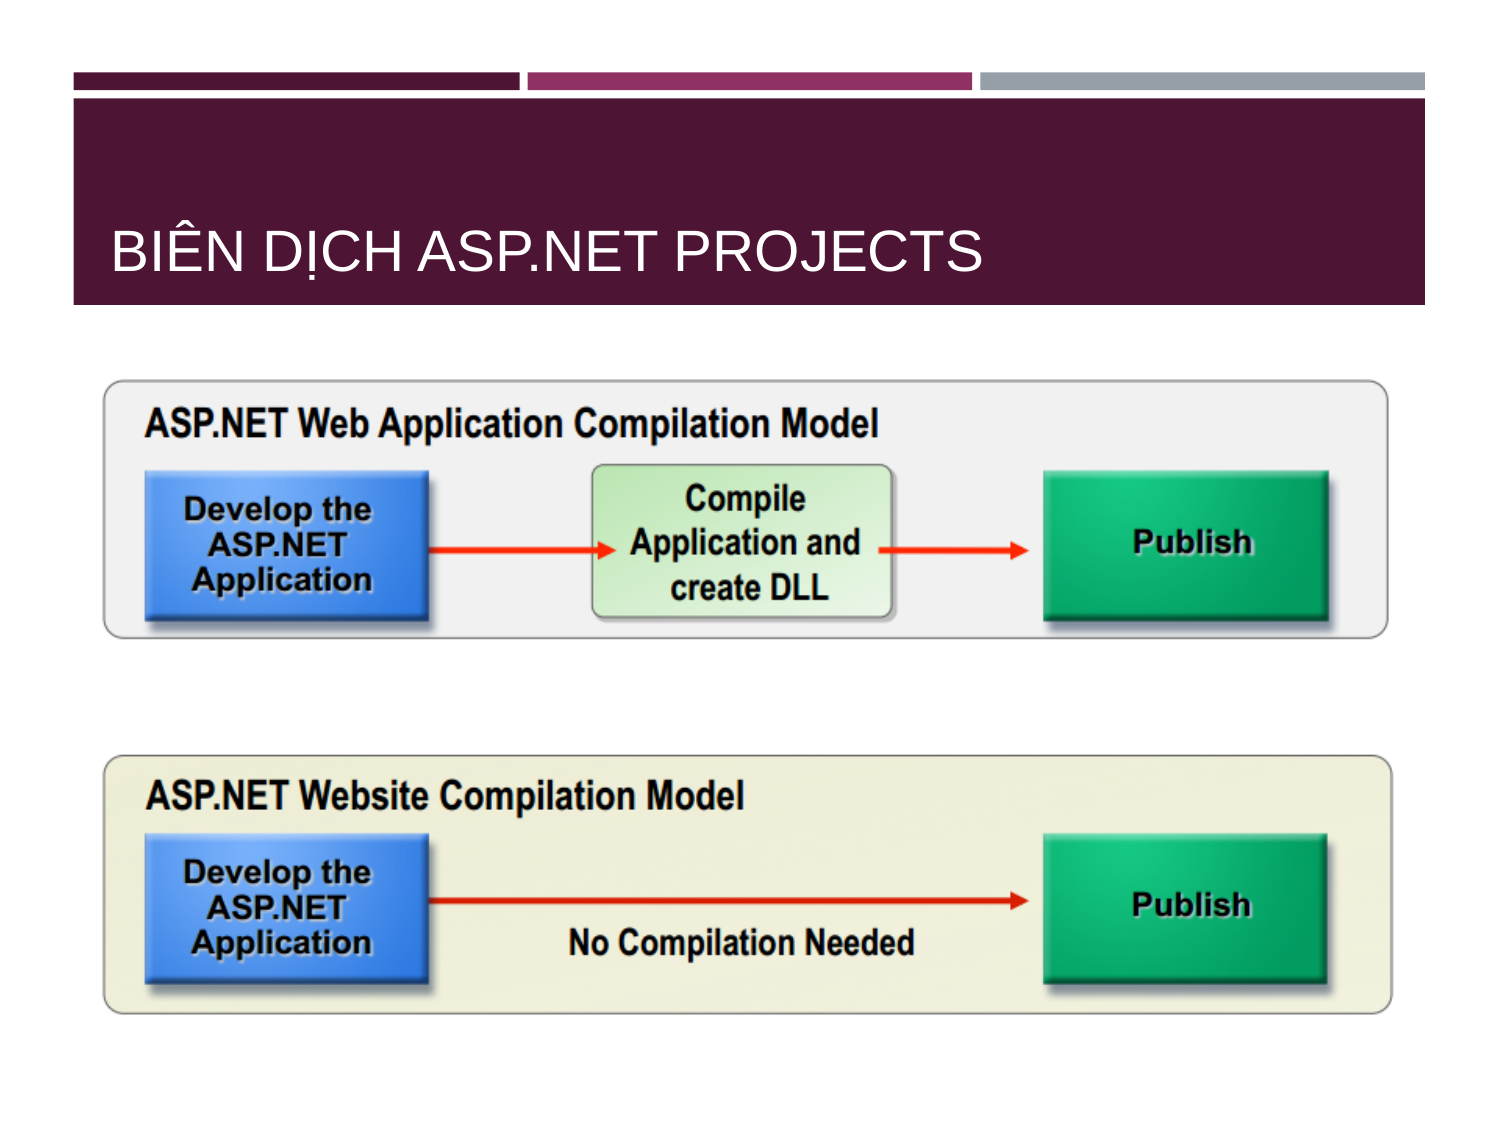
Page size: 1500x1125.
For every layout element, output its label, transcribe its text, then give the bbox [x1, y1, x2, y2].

title BIÊN DỊCH ASP.NET PROJECTS [95, 112, 1406, 291]
picture [84, 364, 1407, 1032]
